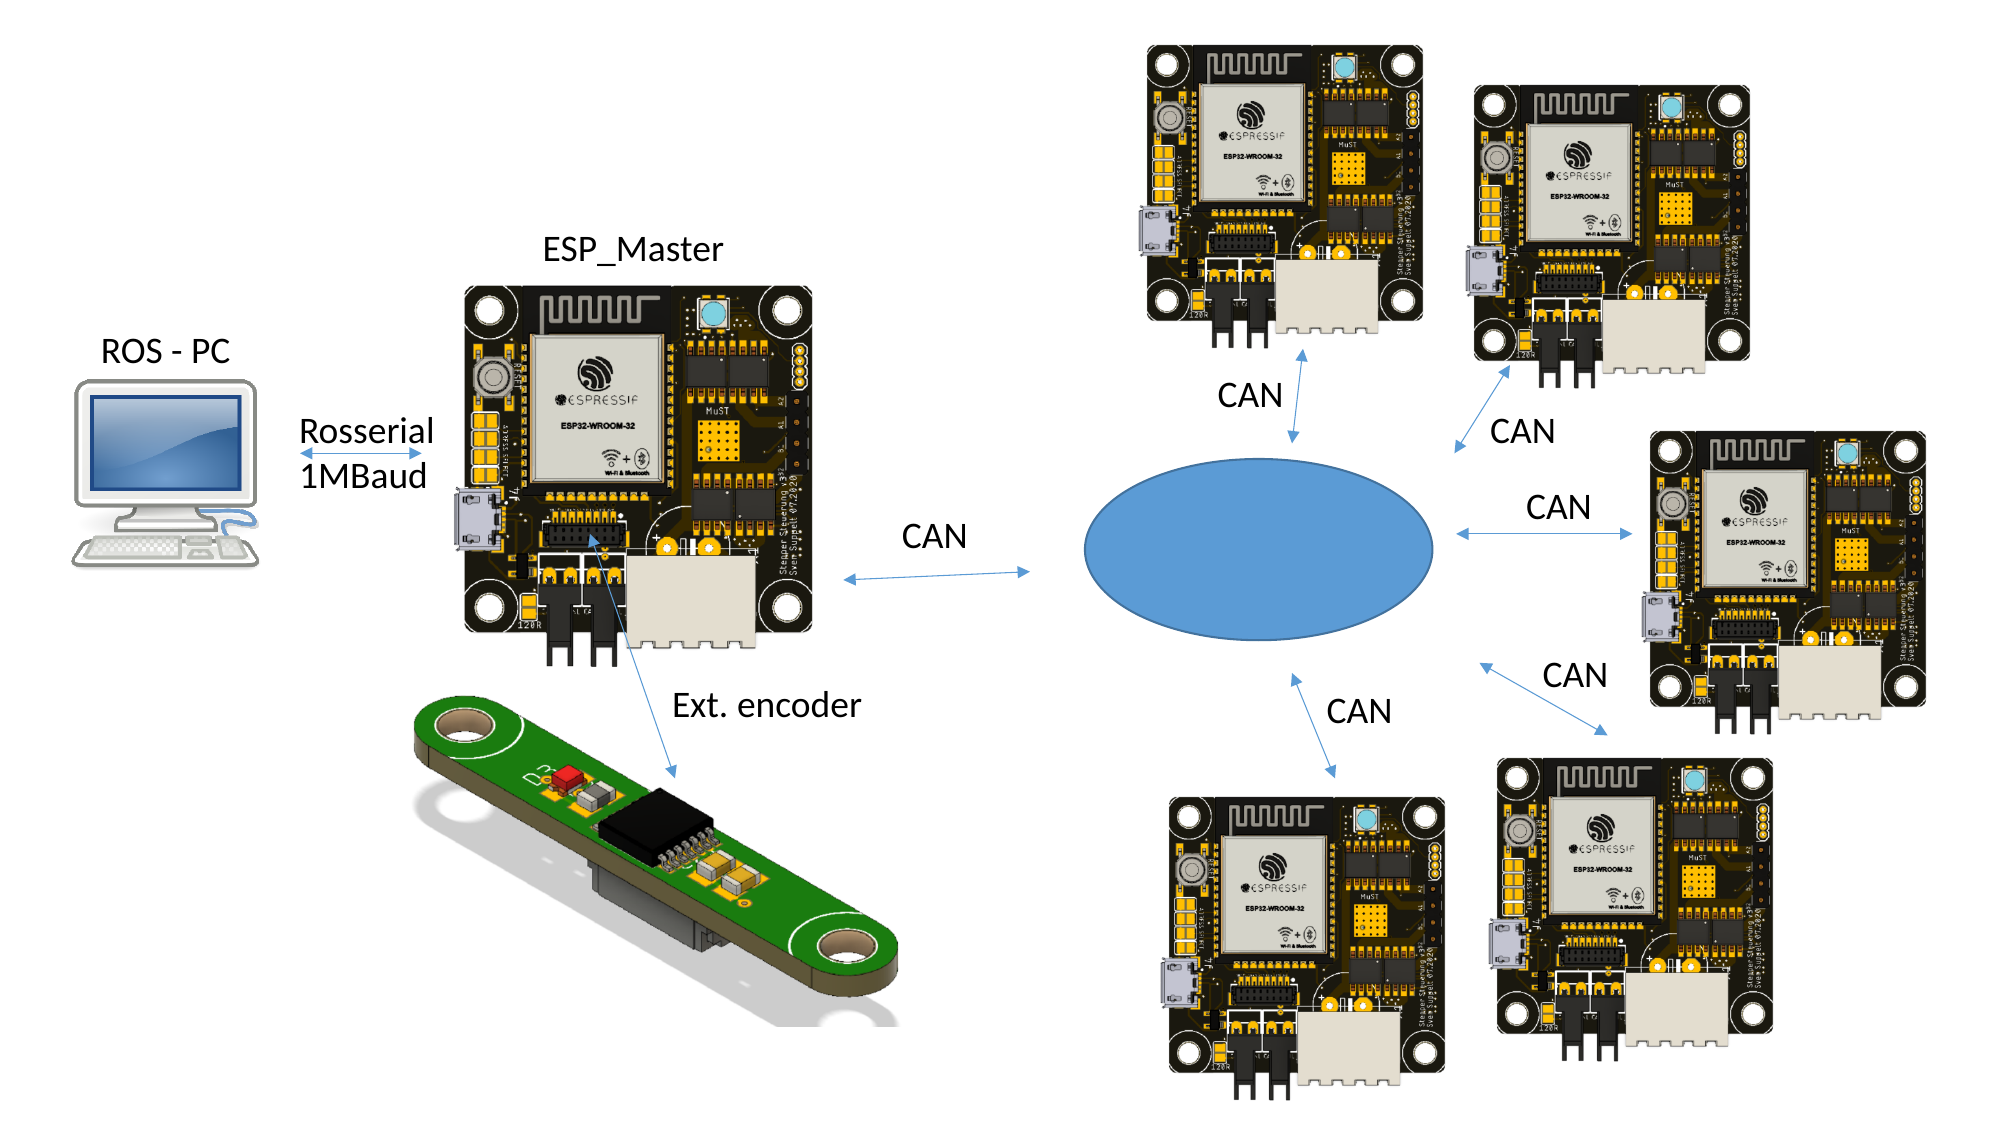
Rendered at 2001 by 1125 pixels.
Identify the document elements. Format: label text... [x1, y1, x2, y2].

text_box CAN [1475, 398, 1572, 458]
picture [1632, 424, 1936, 739]
picture [1129, 38, 1433, 353]
picture [1456, 78, 1760, 393]
text_box [1083, 457, 1434, 642]
picture [70, 379, 261, 571]
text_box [1291, 672, 1335, 779]
text_box ESP_Master [527, 217, 740, 277]
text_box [843, 571, 1030, 580]
text_box CAN [1527, 642, 1624, 703]
text_box CAN [887, 503, 983, 564]
picture [1151, 790, 1455, 1105]
text_box Rosserial 1MBaud [284, 399, 442, 504]
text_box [1291, 348, 1304, 444]
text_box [1454, 364, 1510, 454]
text_box ROS - PC [85, 318, 246, 379]
picture [1479, 751, 1783, 1066]
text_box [1479, 662, 1608, 736]
picture [380, 277, 912, 1028]
text_box CAN [1511, 474, 1608, 533]
text_box CAN [1202, 362, 1291, 422]
text_box CAN [1335, 678, 1408, 739]
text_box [589, 533, 675, 779]
